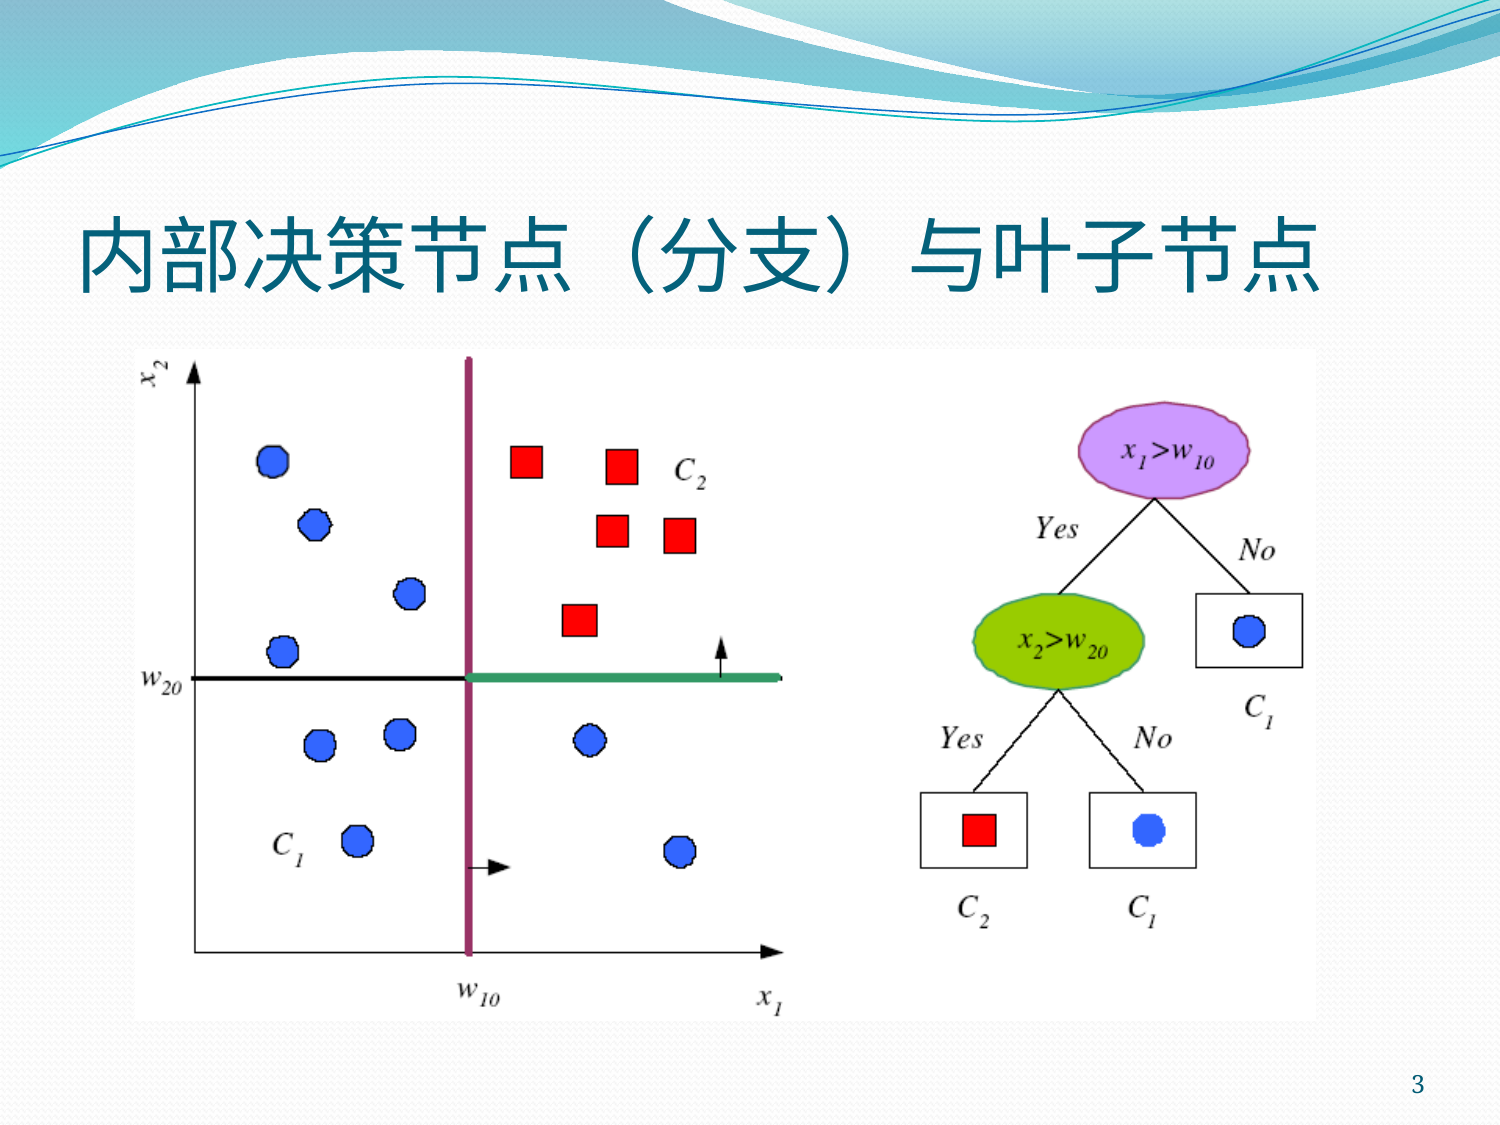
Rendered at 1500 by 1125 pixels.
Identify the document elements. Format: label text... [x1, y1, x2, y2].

title 内部决策节点（分支）与叶子节点 [75, 115, 1425, 303]
picture [135, 349, 1316, 1021]
slide_number 3 [1299, 1042, 1425, 1103]
